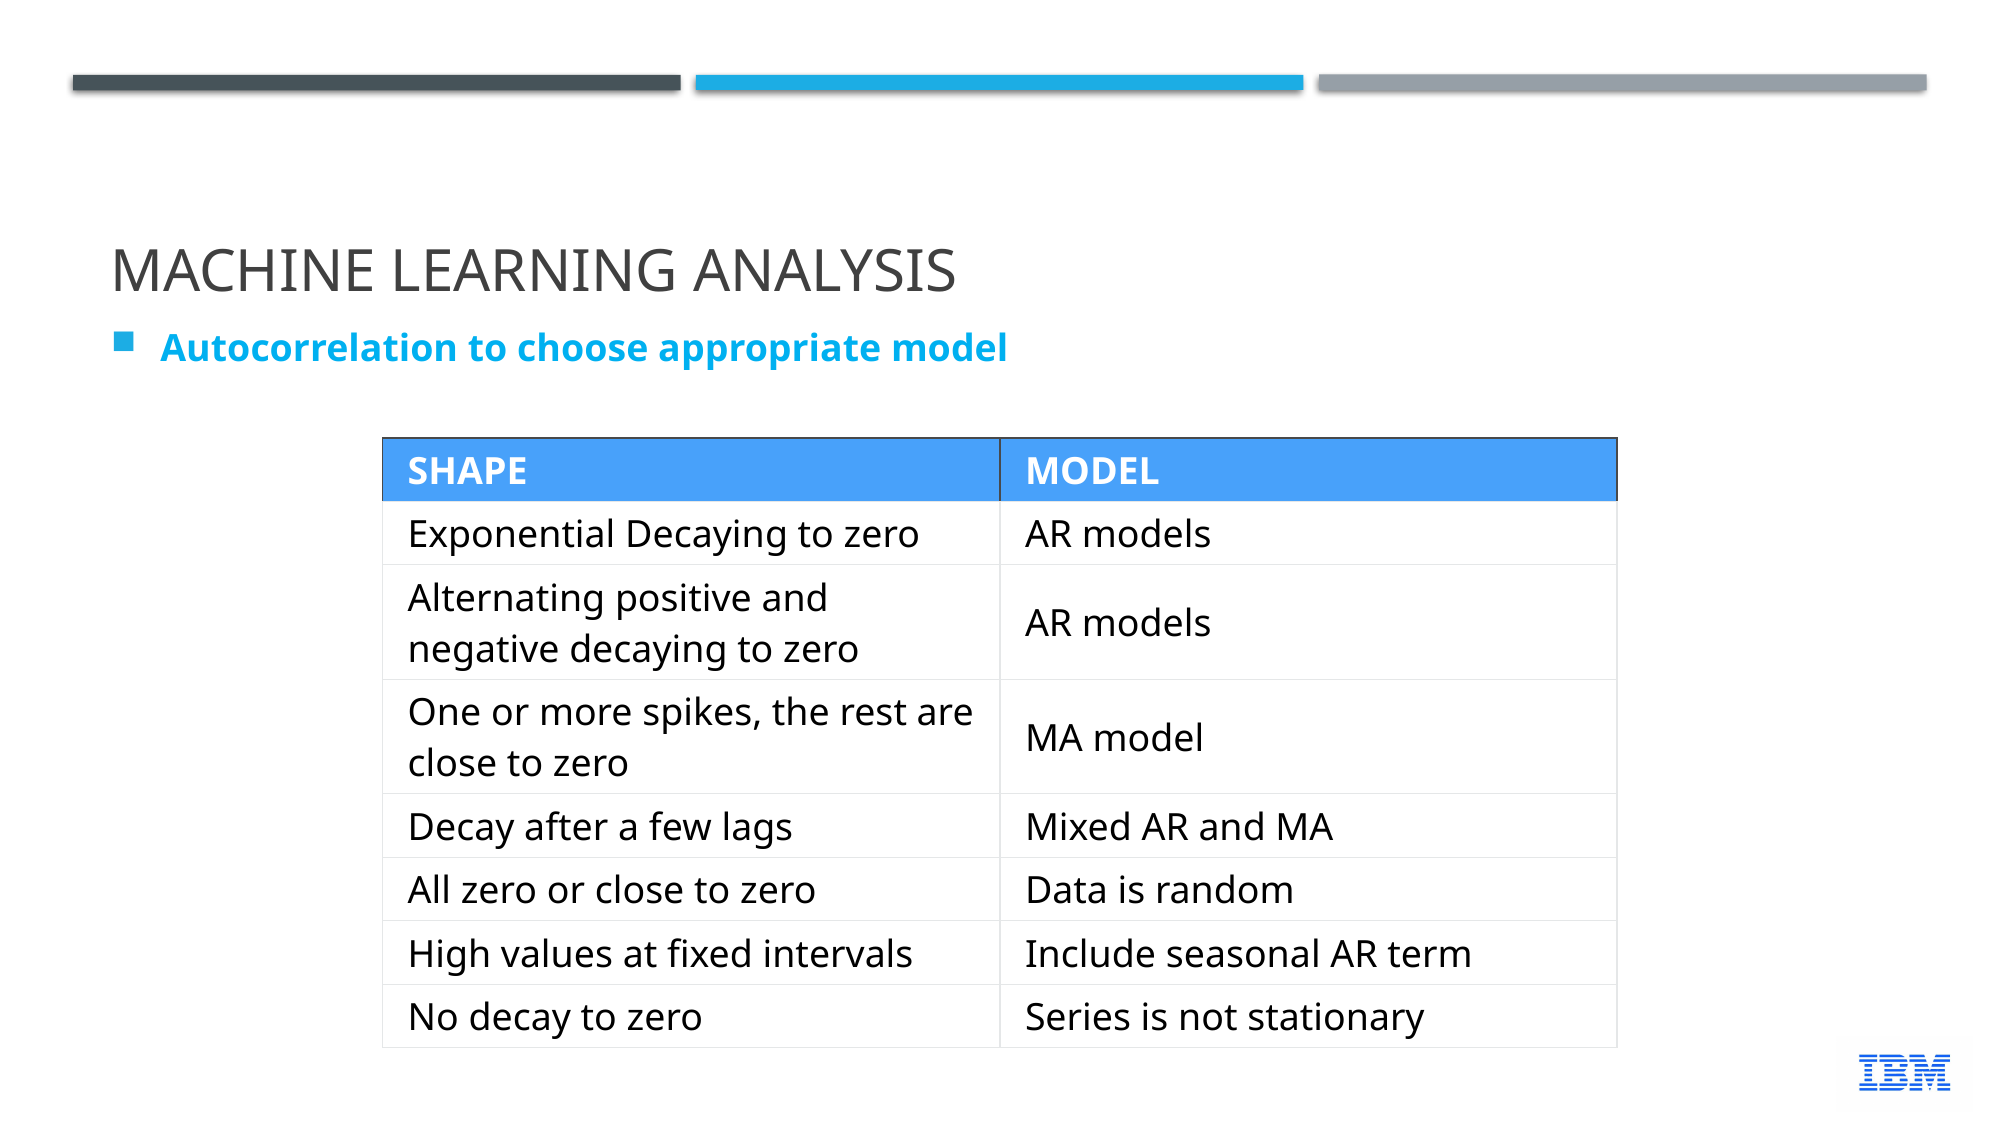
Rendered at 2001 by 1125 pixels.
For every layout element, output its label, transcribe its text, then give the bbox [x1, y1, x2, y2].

table_cell Series is not stationary [1001, 985, 1616, 1047]
table_cell Decay after a few lags [383, 794, 999, 857]
table_cell High values at fixed intervals [383, 921, 999, 984]
table_cell MA model [1001, 680, 1616, 793]
table_cell Include seasonal AR term [1001, 921, 1616, 984]
table_cell Data is random [1001, 858, 1616, 920]
table_cell Mixed AR and MA [1001, 794, 1616, 857]
title Machine learning analysis [95, 115, 1905, 311]
table_cell One or more spikes, the rest are close to zero [383, 680, 999, 793]
table_cell AR models [1001, 565, 1616, 679]
picture [1836, 1035, 1974, 1112]
table_cell Exponential Decaying to zero [383, 502, 999, 564]
text_box [126, 355, 1280, 878]
table_cell AR models [1001, 502, 1616, 564]
table_cell All zero or close to zero [383, 858, 999, 920]
table_cell Alternating positive and negative decaying to zero [383, 565, 999, 679]
list Autocorrelation to choose appropriate model [95, 312, 1037, 914]
table_header MODEL [1001, 439, 1616, 501]
table_cell No decay to zero [383, 985, 999, 1047]
table_header SHAPE [383, 439, 999, 501]
